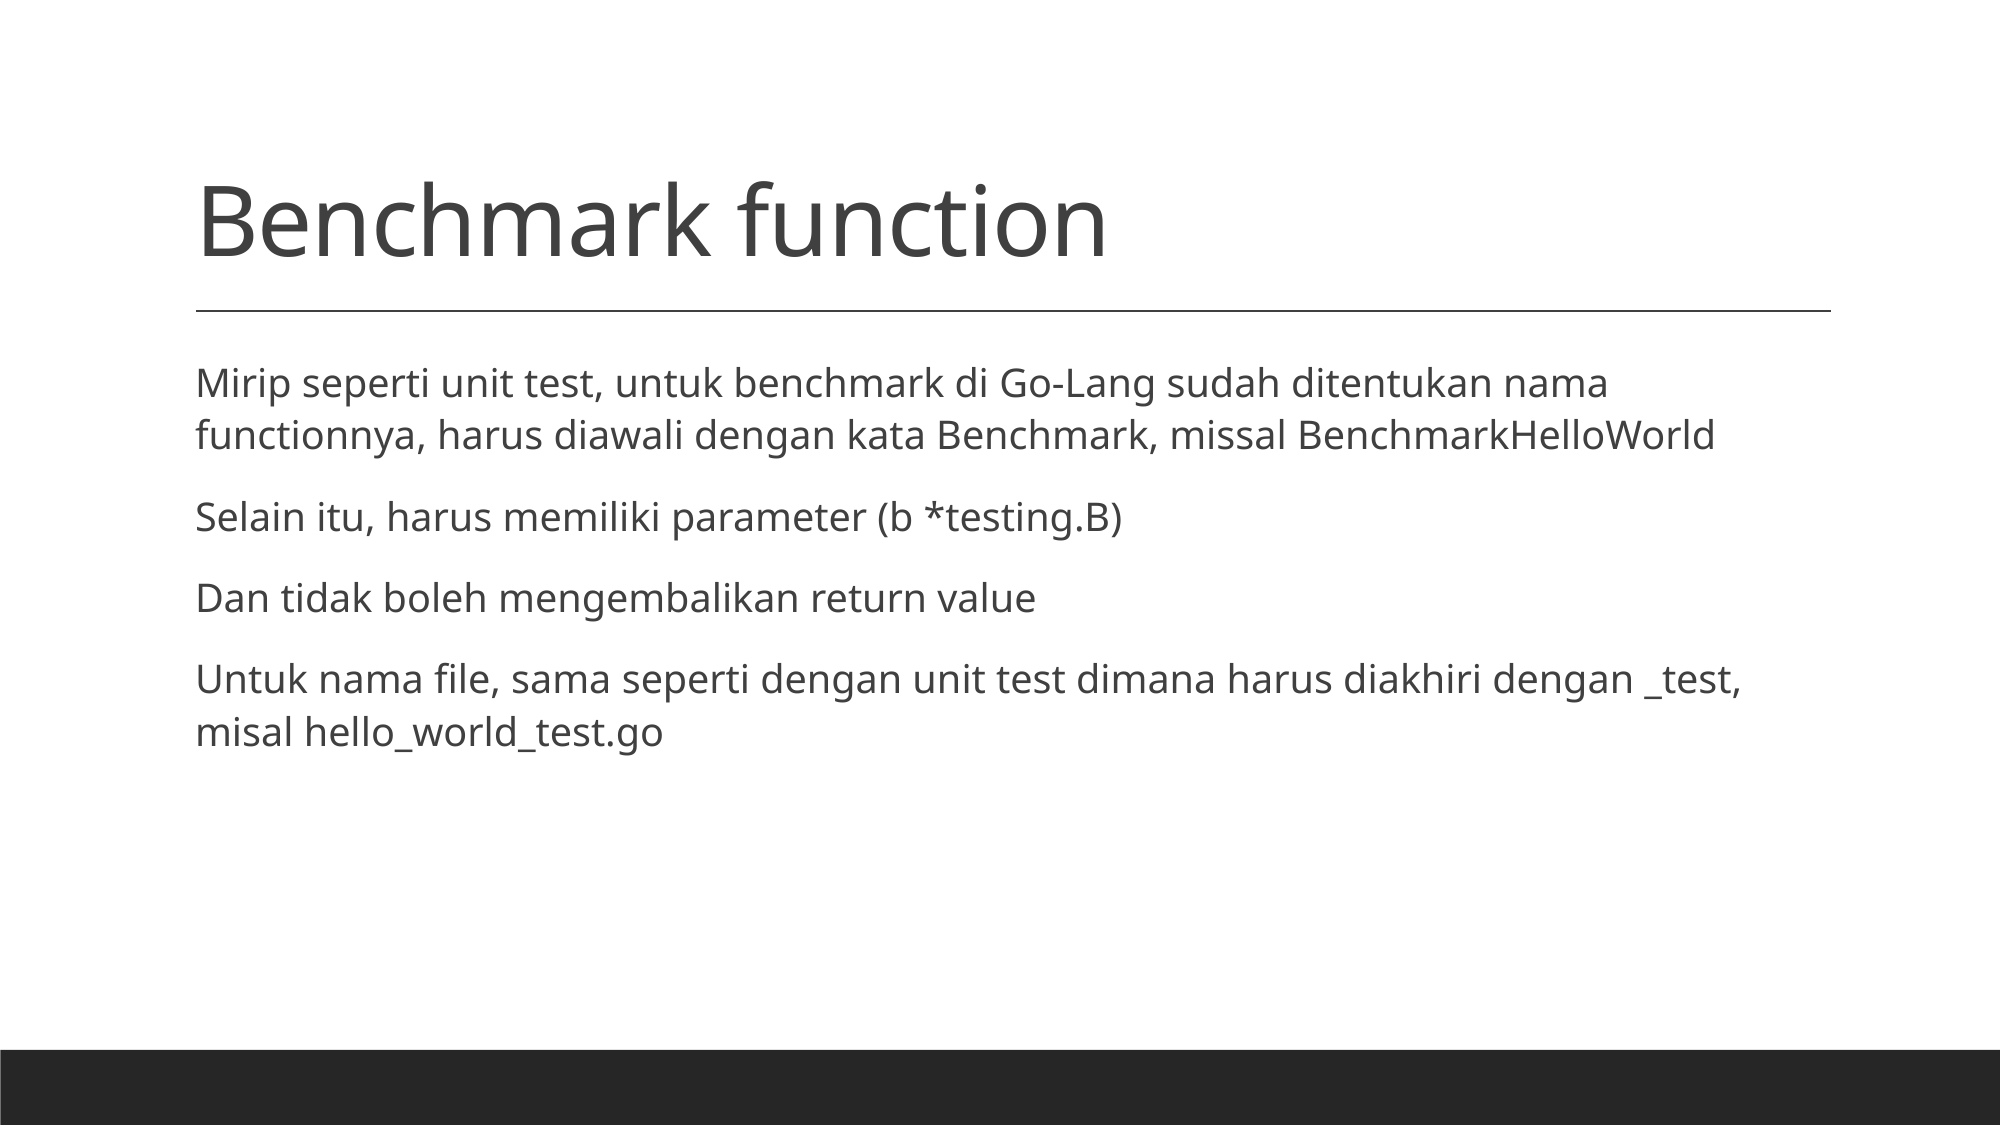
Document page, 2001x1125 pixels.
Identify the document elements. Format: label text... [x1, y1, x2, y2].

list Mirip seperti unit test, untuk benchmark di Go-Lang sudah ditentukan nama functionnya, harus diawali dengan kata Benchmark, missal BenchmarkHelloWorld Selain itu, harus memiliki parameter (b *testing.B) Dan tidak boleh mengembalikan return value Untuk nama file, sama seperti dengan unit test dimana harus diakhiri dengan _test, misal hello_world_test.go [180, 345, 1830, 963]
title Benchmark function [180, 47, 1830, 285]
